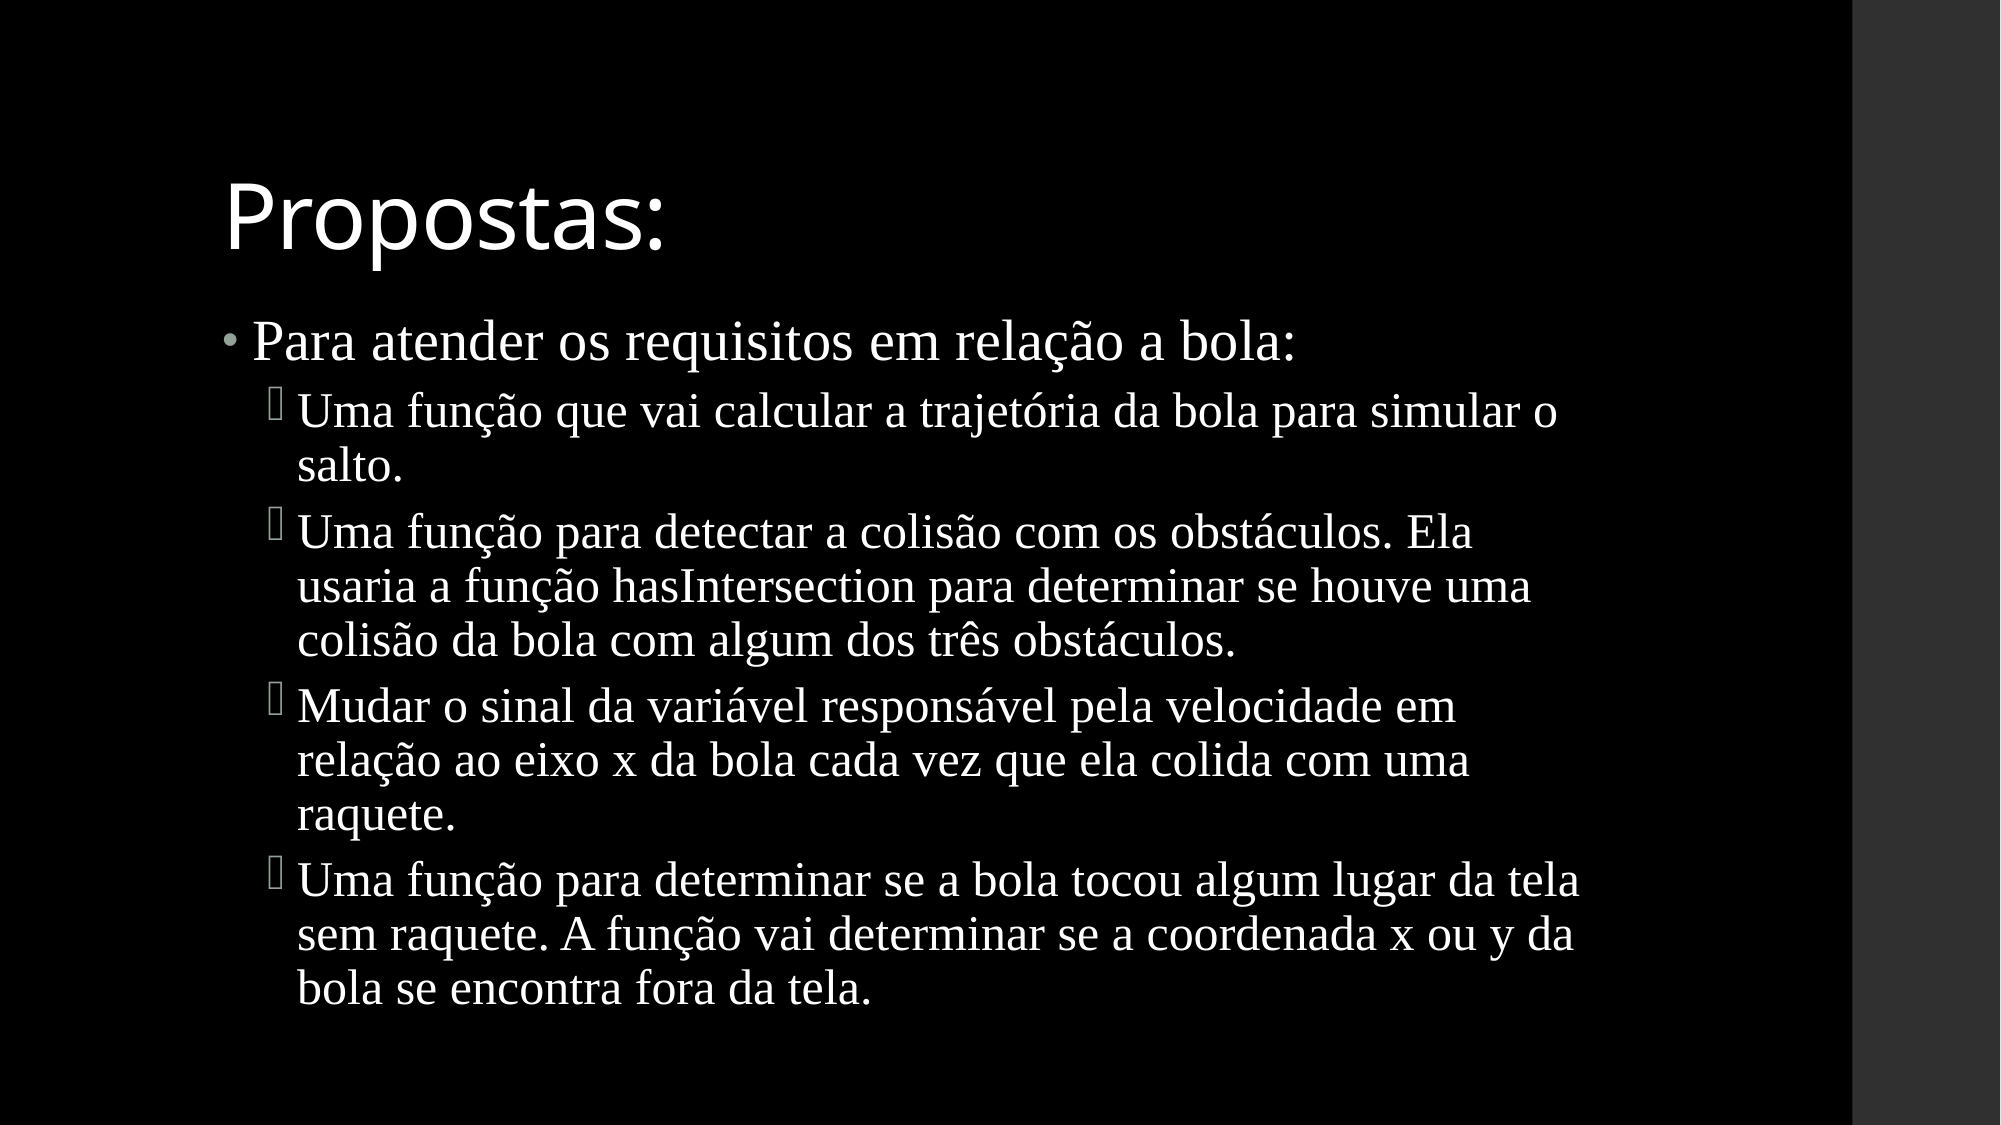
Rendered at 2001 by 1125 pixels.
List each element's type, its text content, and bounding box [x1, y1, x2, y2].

list Para atender os requisitos em relação a bola: Uma função que vai calcular a trajetória da bola para simular o salto. Uma função para detectar a colisão com os obstáculos. Ela usaria a função hasIntersection para determinar se houve uma colisão da bola com algum dos três obstáculos. Mudar o sinal da variável responsável pela velocidade em relação ao eixo x da bola cada vez que ela colida com uma raquete. Uma função para determinar se a bola tocou algum lugar da tela sem raquete. A função vai determinar se a coordenada x ou y da bola se encontra fora da tela. [206, 299, 1617, 1014]
title Propostas: [206, 60, 1797, 278]
